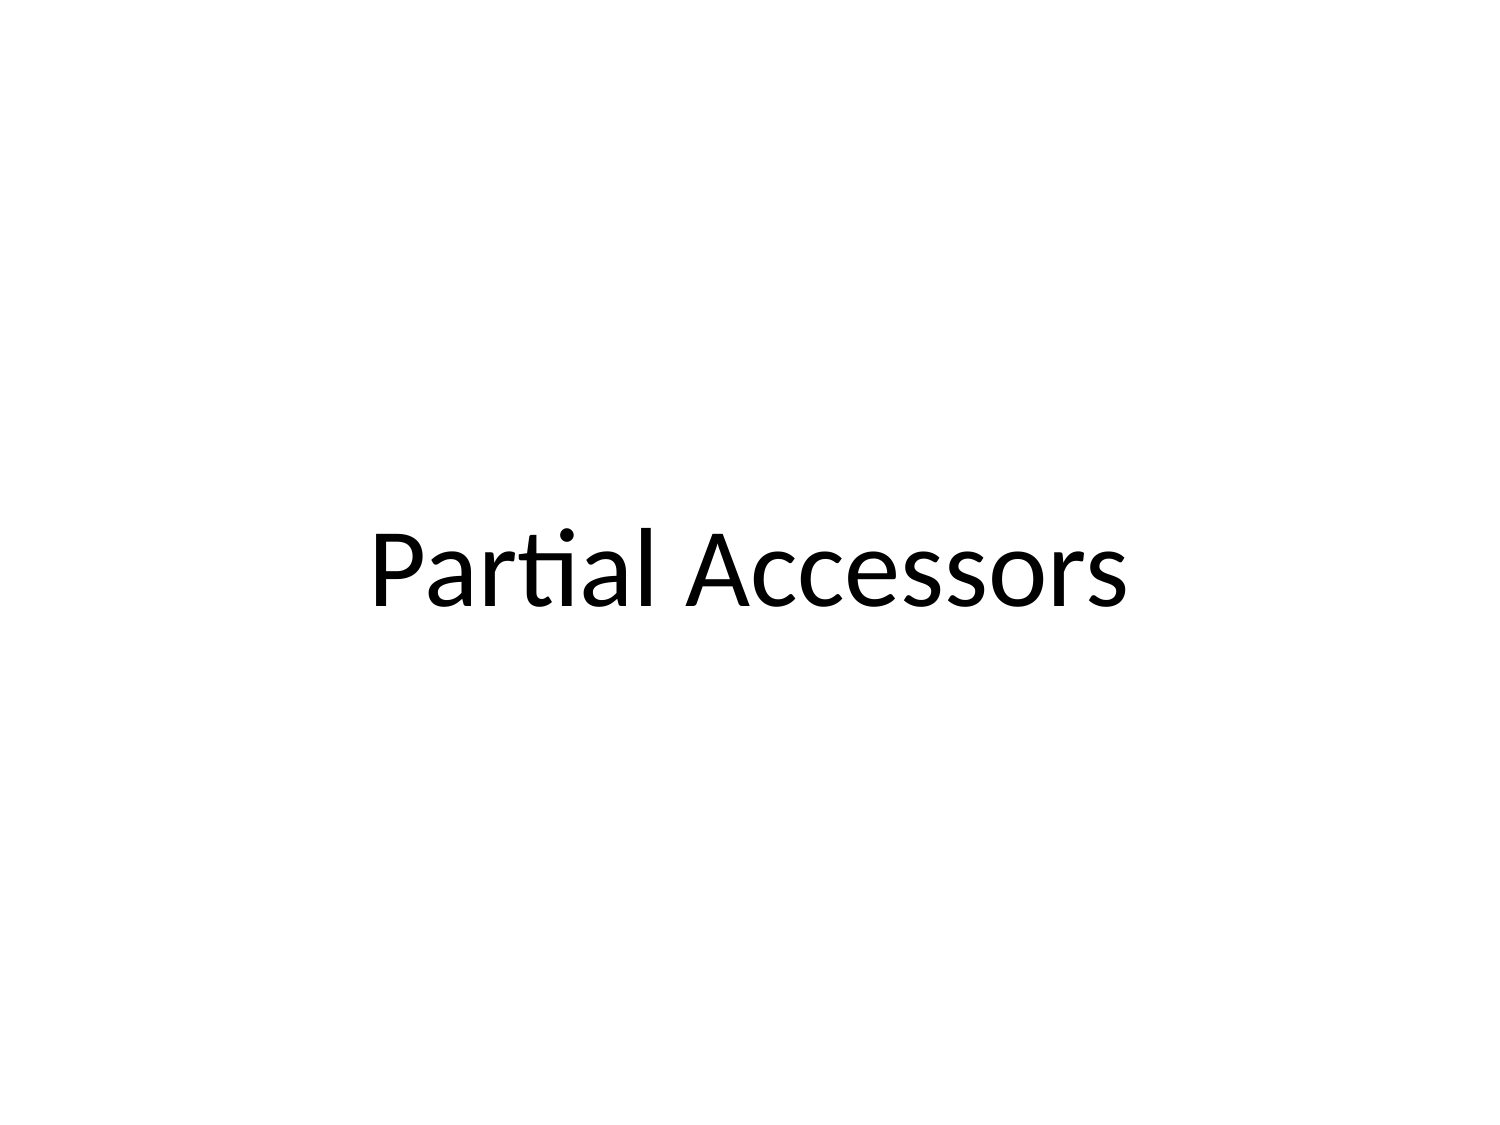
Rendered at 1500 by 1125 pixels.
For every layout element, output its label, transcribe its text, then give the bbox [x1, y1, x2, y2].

list Partial Accessors [30, 43, 1468, 1080]
